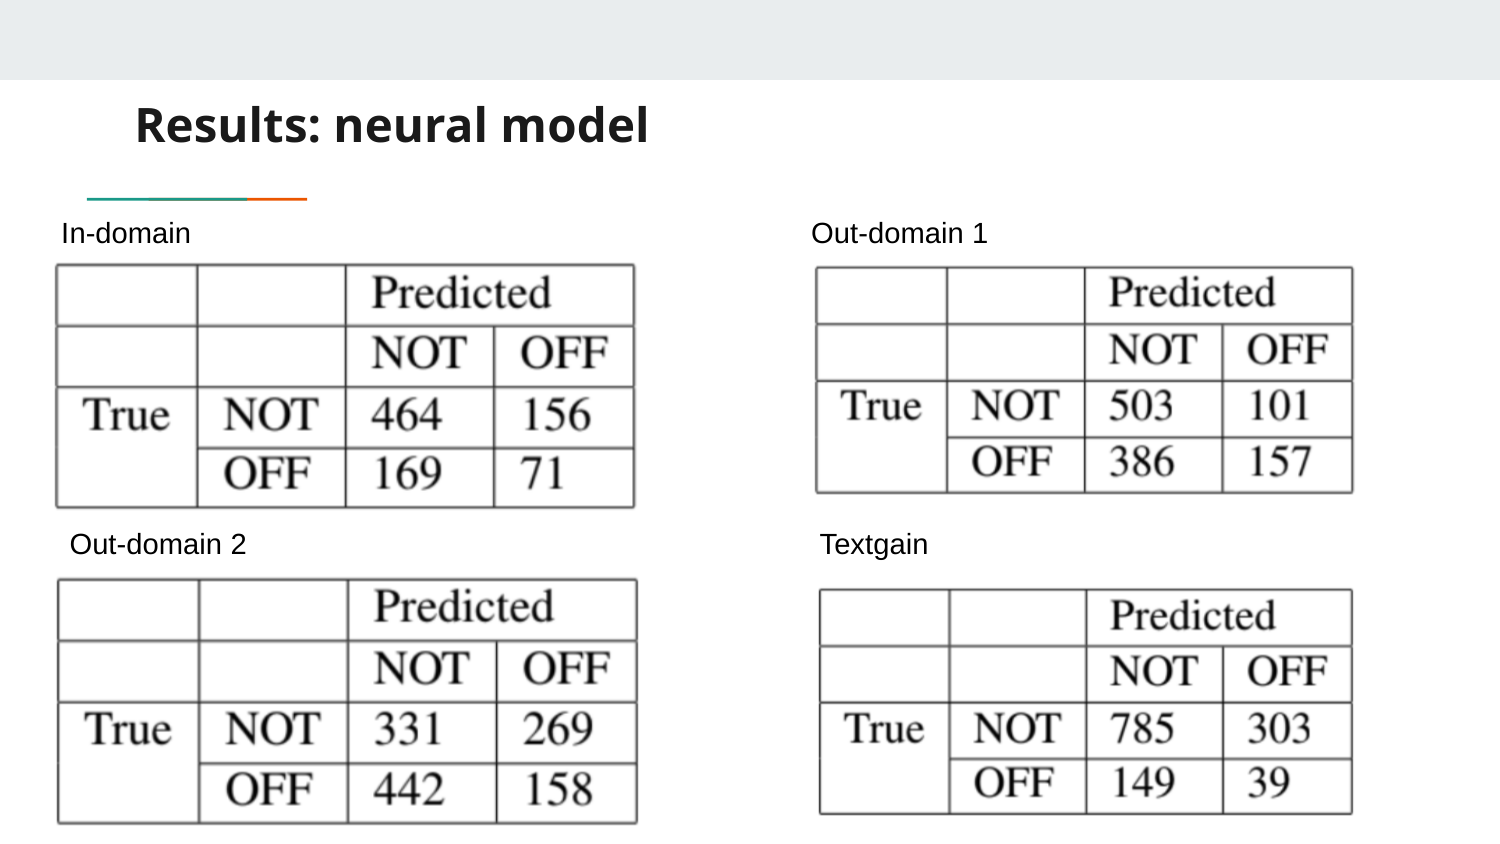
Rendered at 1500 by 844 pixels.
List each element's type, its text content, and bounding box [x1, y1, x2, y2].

picture [54, 258, 639, 511]
text_box In-domain Out-domain 1 [46, 199, 1357, 265]
title Results: neural model [119, 79, 1381, 168]
picture [813, 265, 1357, 498]
picture [813, 583, 1357, 817]
text_box Out-domain 2 Textgain [54, 510, 1329, 576]
picture [54, 573, 639, 827]
